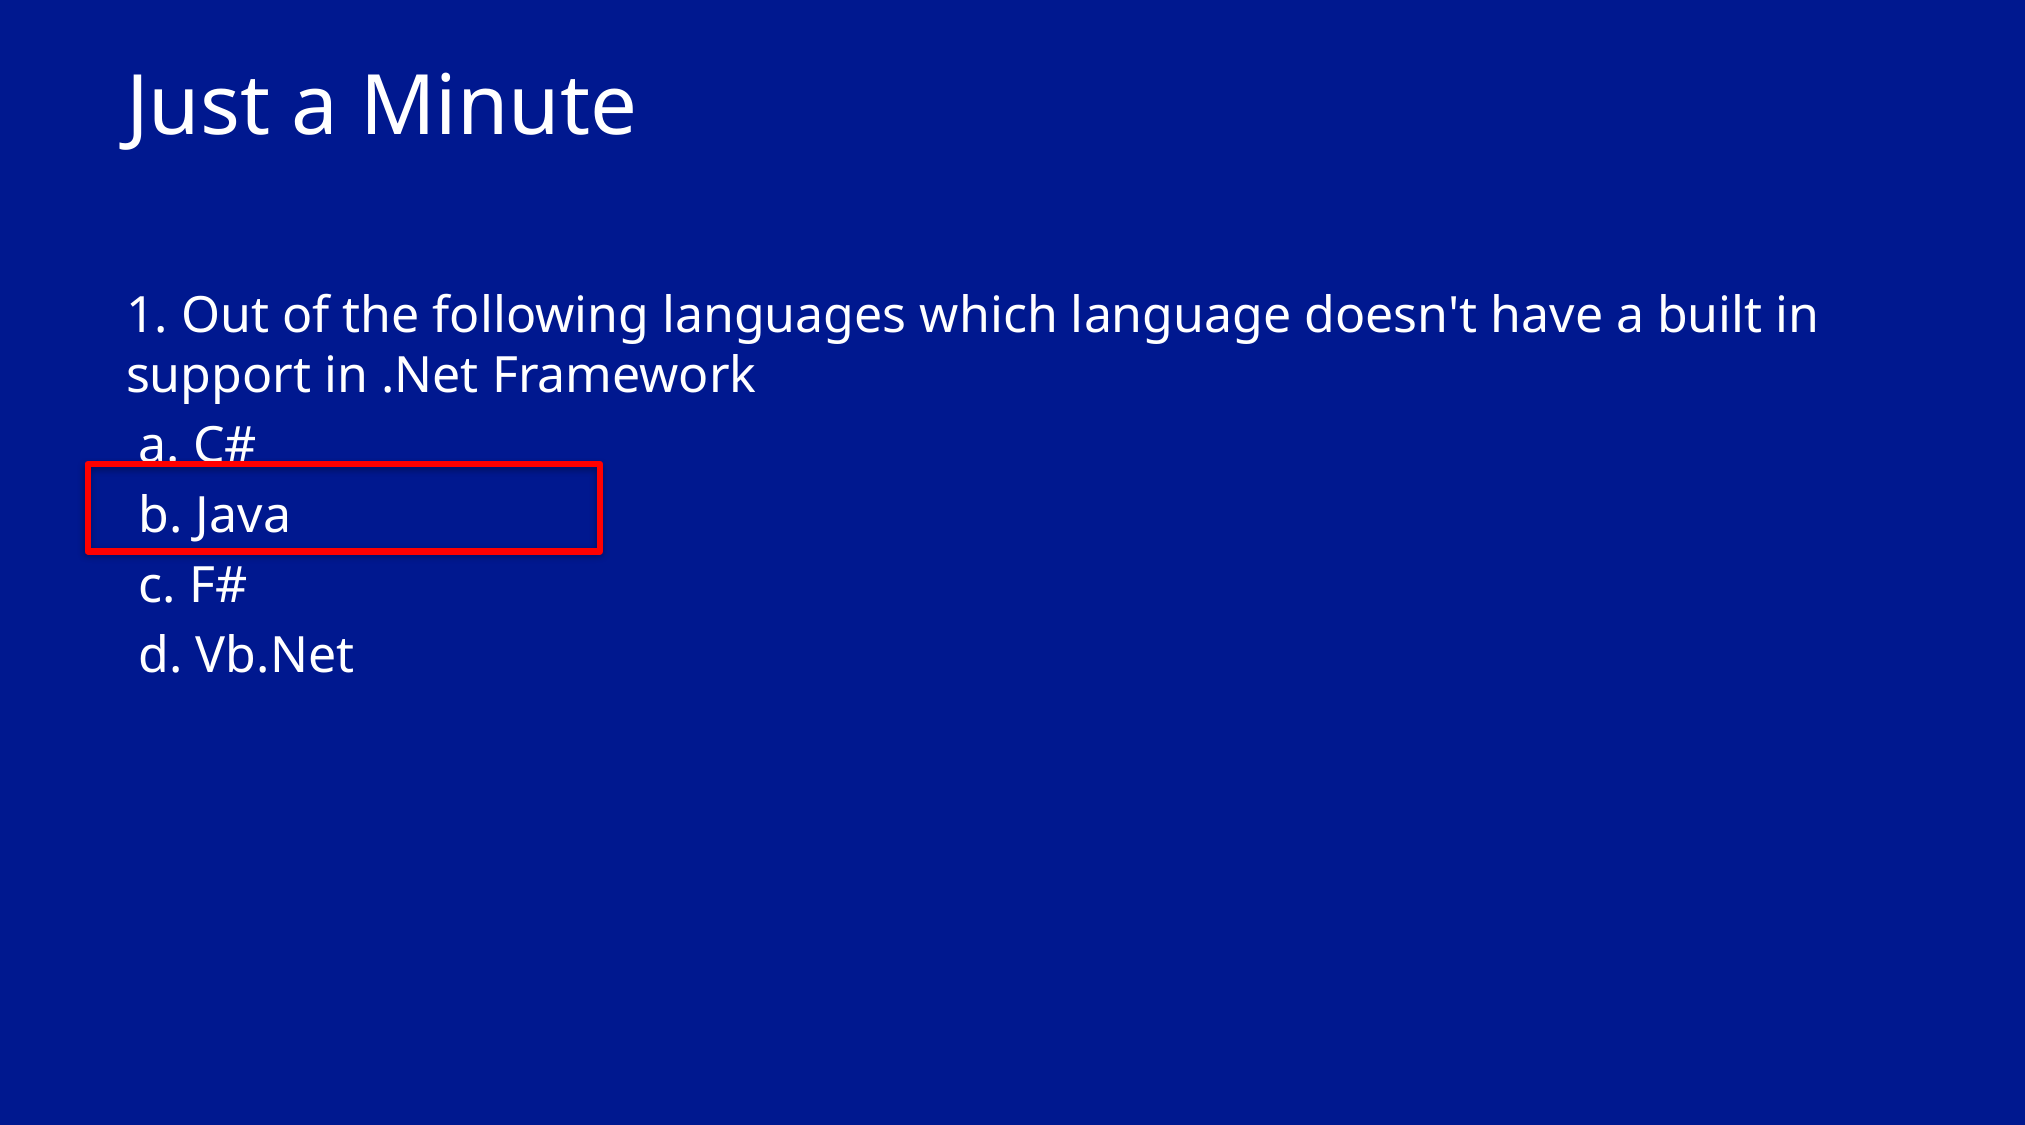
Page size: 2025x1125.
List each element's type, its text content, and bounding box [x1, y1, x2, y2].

text_box [87, 463, 601, 552]
title Just a Minute [101, 45, 1924, 233]
list 1. Out of the following languages which language doesn't have a built in support in .Net Framework a. C# b. Java c. F# d. Vb.Net [101, 262, 1924, 1005]
